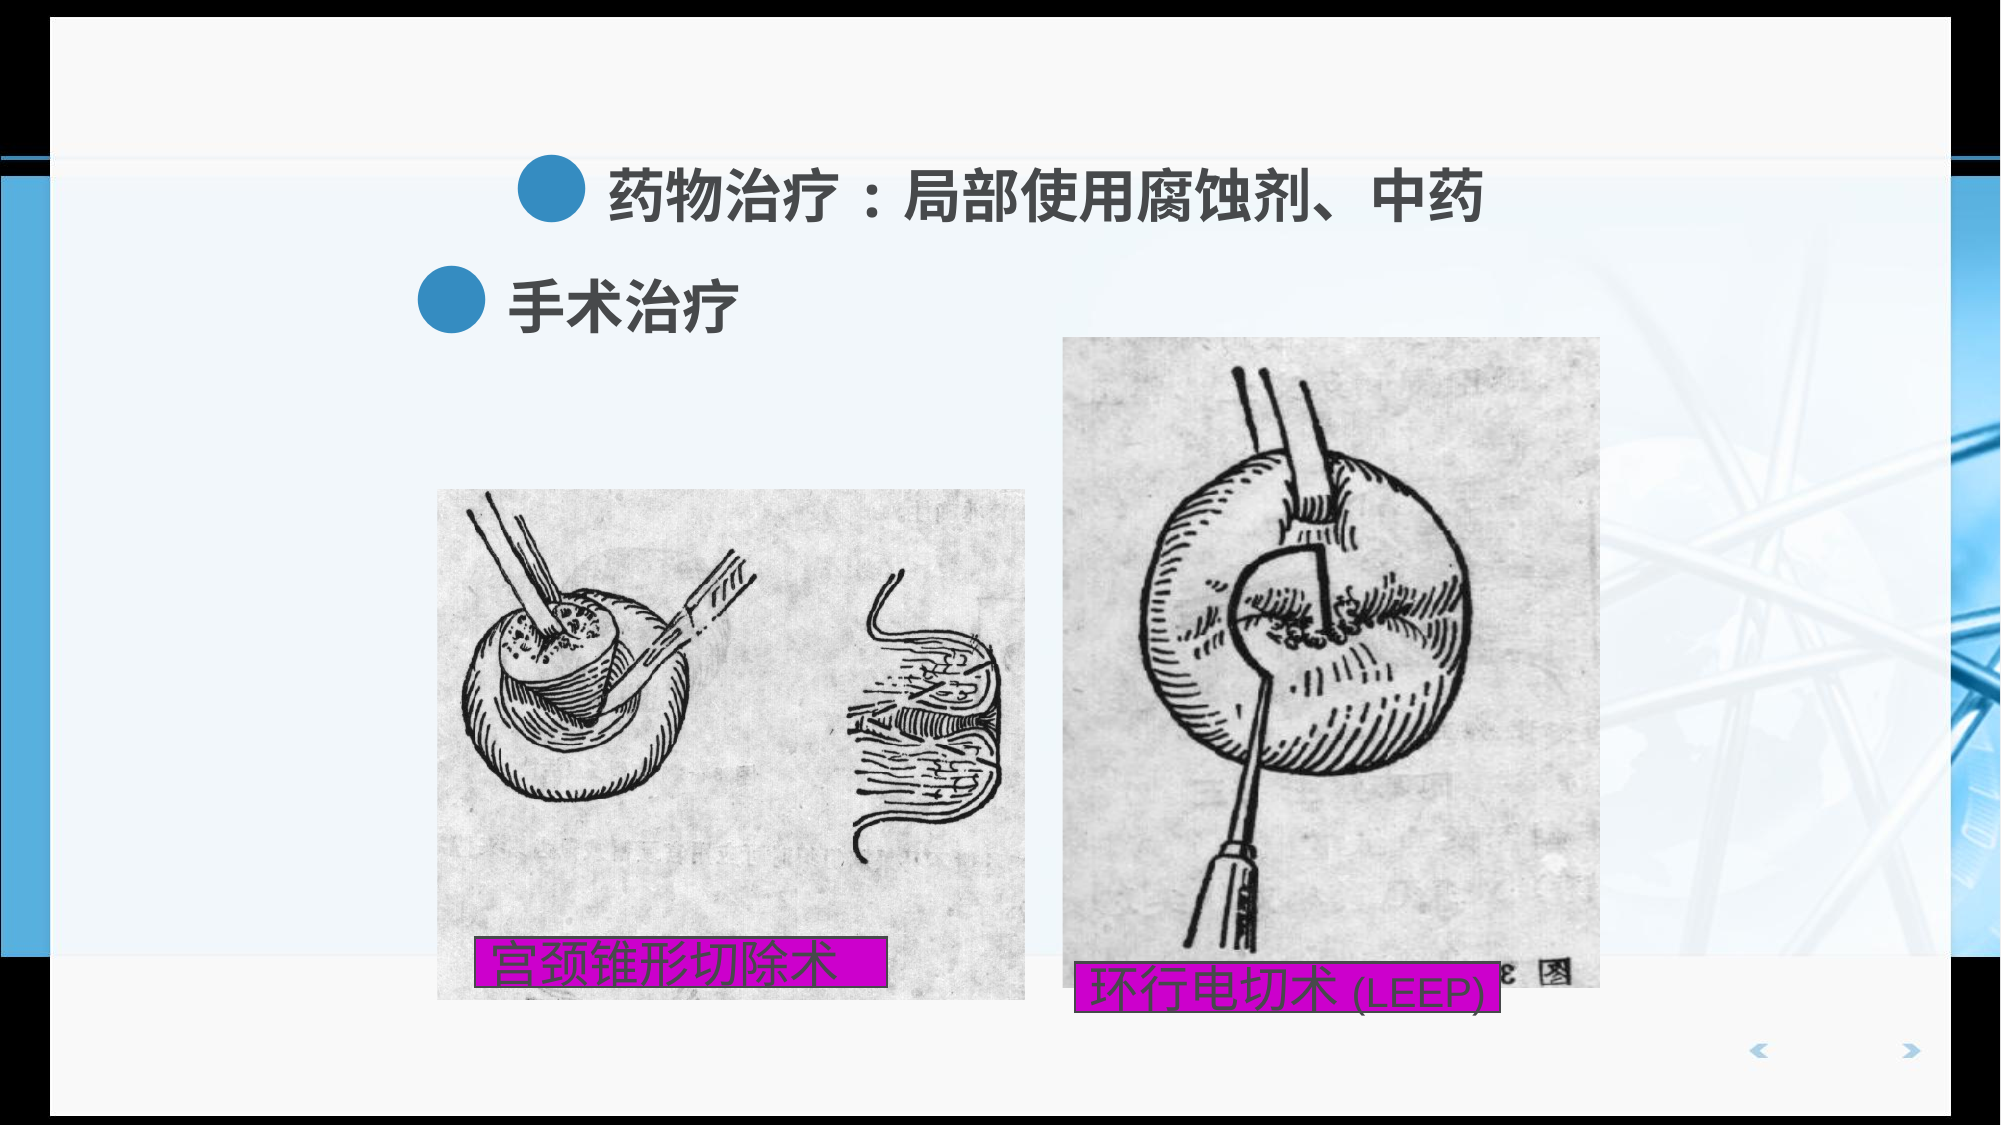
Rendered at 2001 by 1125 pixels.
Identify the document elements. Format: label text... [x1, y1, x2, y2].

text_box ●药物治疗:局部使用腐蚀剂、中药 [499, 149, 1238, 225]
picture [0, 0, 2001, 1125]
text_box 环行电切术(LEEP) [1074, 988, 1500, 1013]
list [362, 137, 1638, 876]
text_box ●手术治疗 [399, 249, 913, 325]
